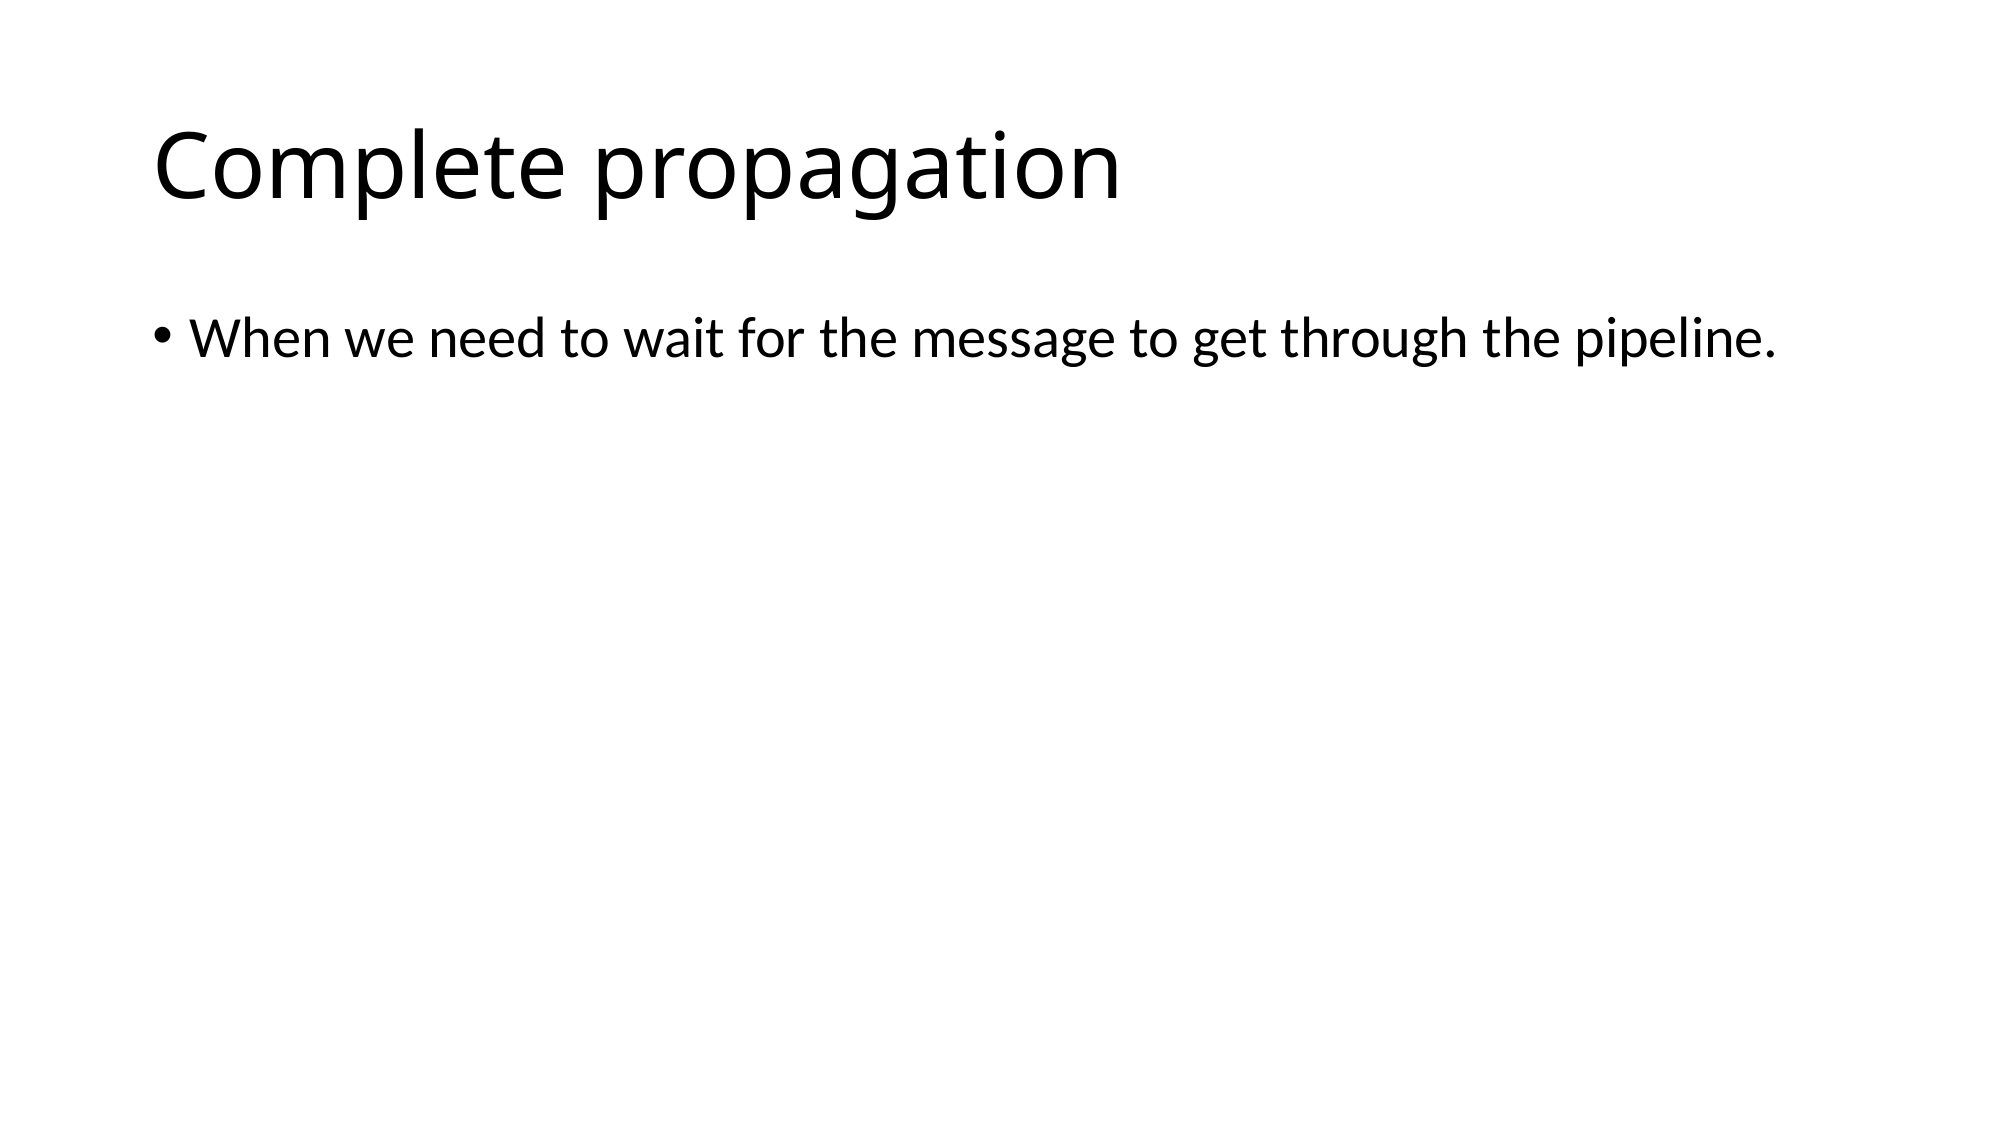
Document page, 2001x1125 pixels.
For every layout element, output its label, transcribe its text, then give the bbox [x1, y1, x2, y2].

list When we need to wait for the message to get through the pipeline. [137, 299, 1863, 1014]
title Complete propagation [137, 59, 1863, 278]
